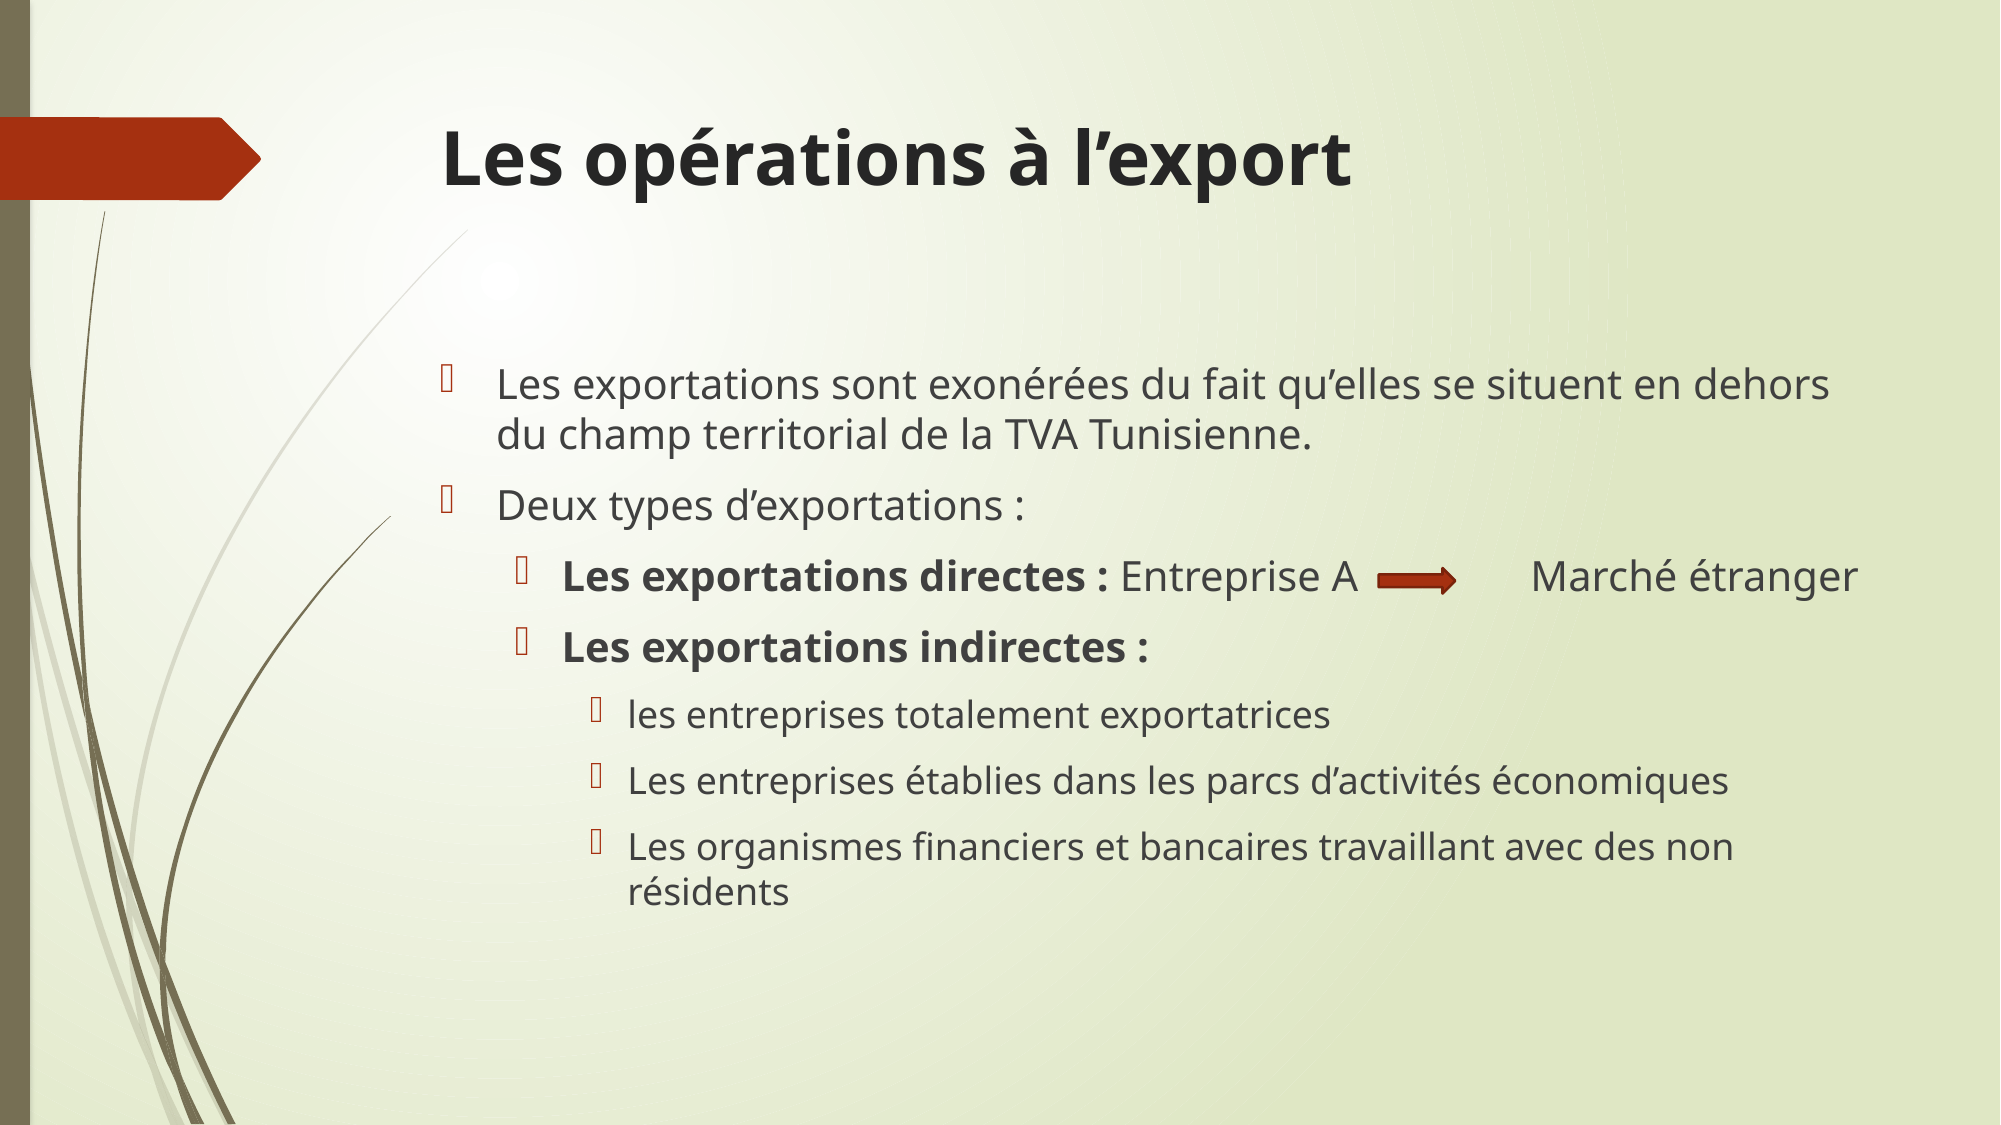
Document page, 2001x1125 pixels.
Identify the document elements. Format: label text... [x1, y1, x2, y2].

text_box [1377, 566, 1457, 595]
list Les exportations sont exonérées du fait qu’elles se situent en dehors du champ territorial de la TVA Tunisienne. Deux types d’exportations : Les exportations directes : Entreprise A Marché étranger Les exportations indirectes : les entreprises totalement exportatrices Les entreprises établies dans les parcs d’activités économiques Les organismes financiers et bancaires travaillant avec des non résidents [424, 350, 1888, 970]
title Les opérations à l’export [425, 102, 1888, 313]
